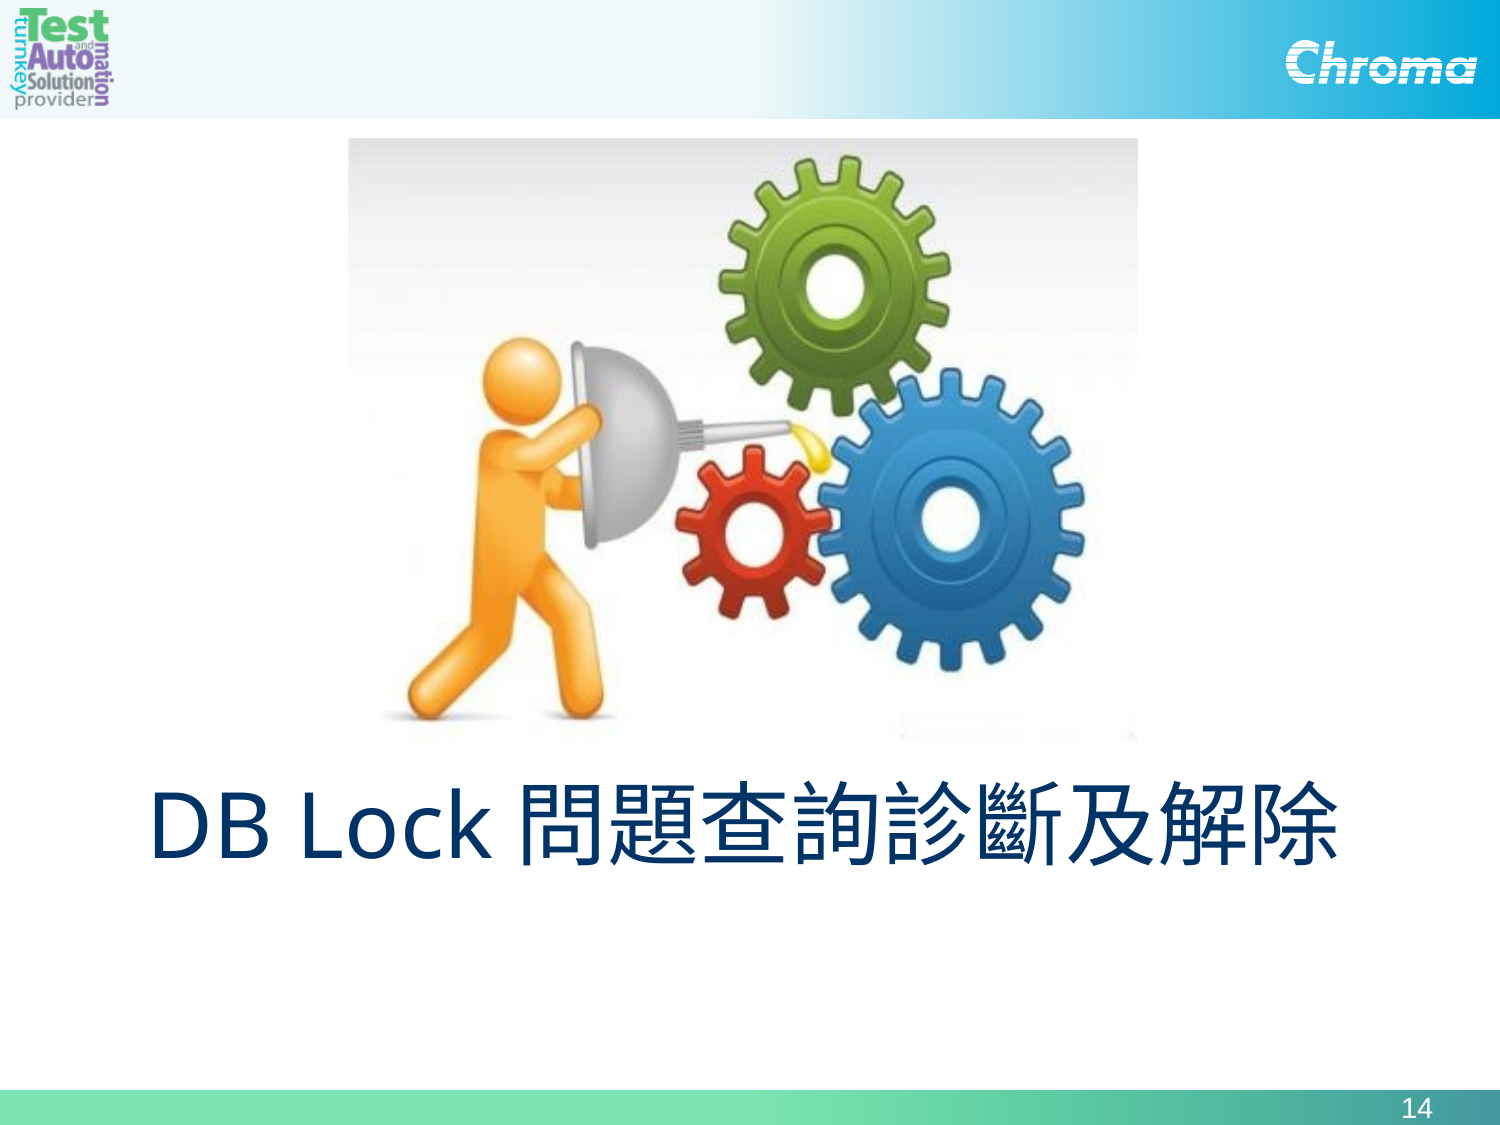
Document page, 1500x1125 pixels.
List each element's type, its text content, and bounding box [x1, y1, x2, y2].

picture [348, 138, 1138, 742]
text_box DB Lock問題查詢診斷及解除 [106, 759, 1382, 912]
picture [1464, 64, 1475, 76]
picture [1286, 40, 1473, 84]
picture [10, 8, 114, 110]
